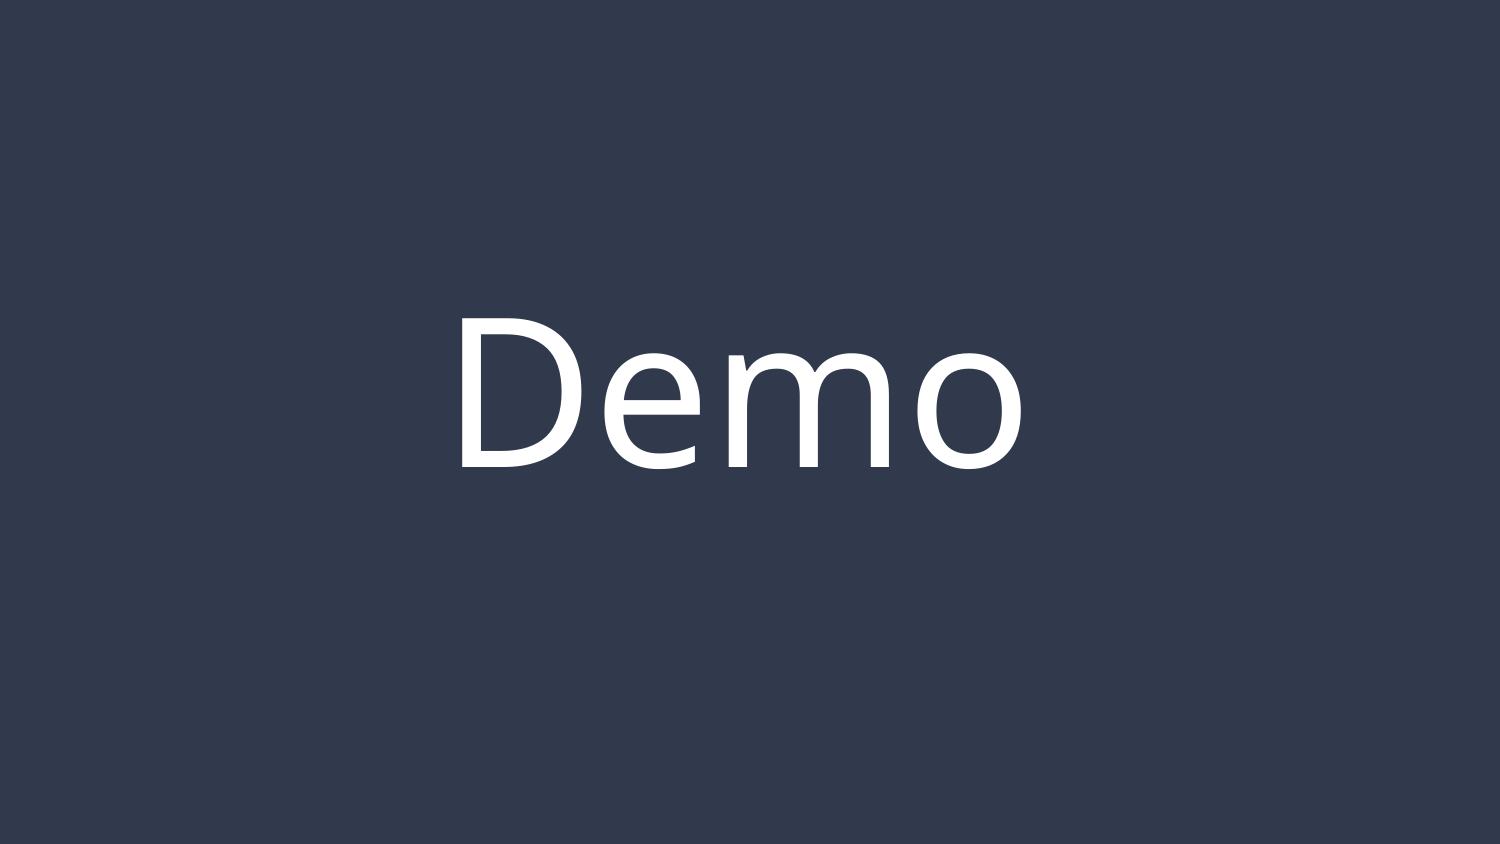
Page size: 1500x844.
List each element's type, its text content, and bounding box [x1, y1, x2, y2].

title Demo [288, 319, 1186, 524]
